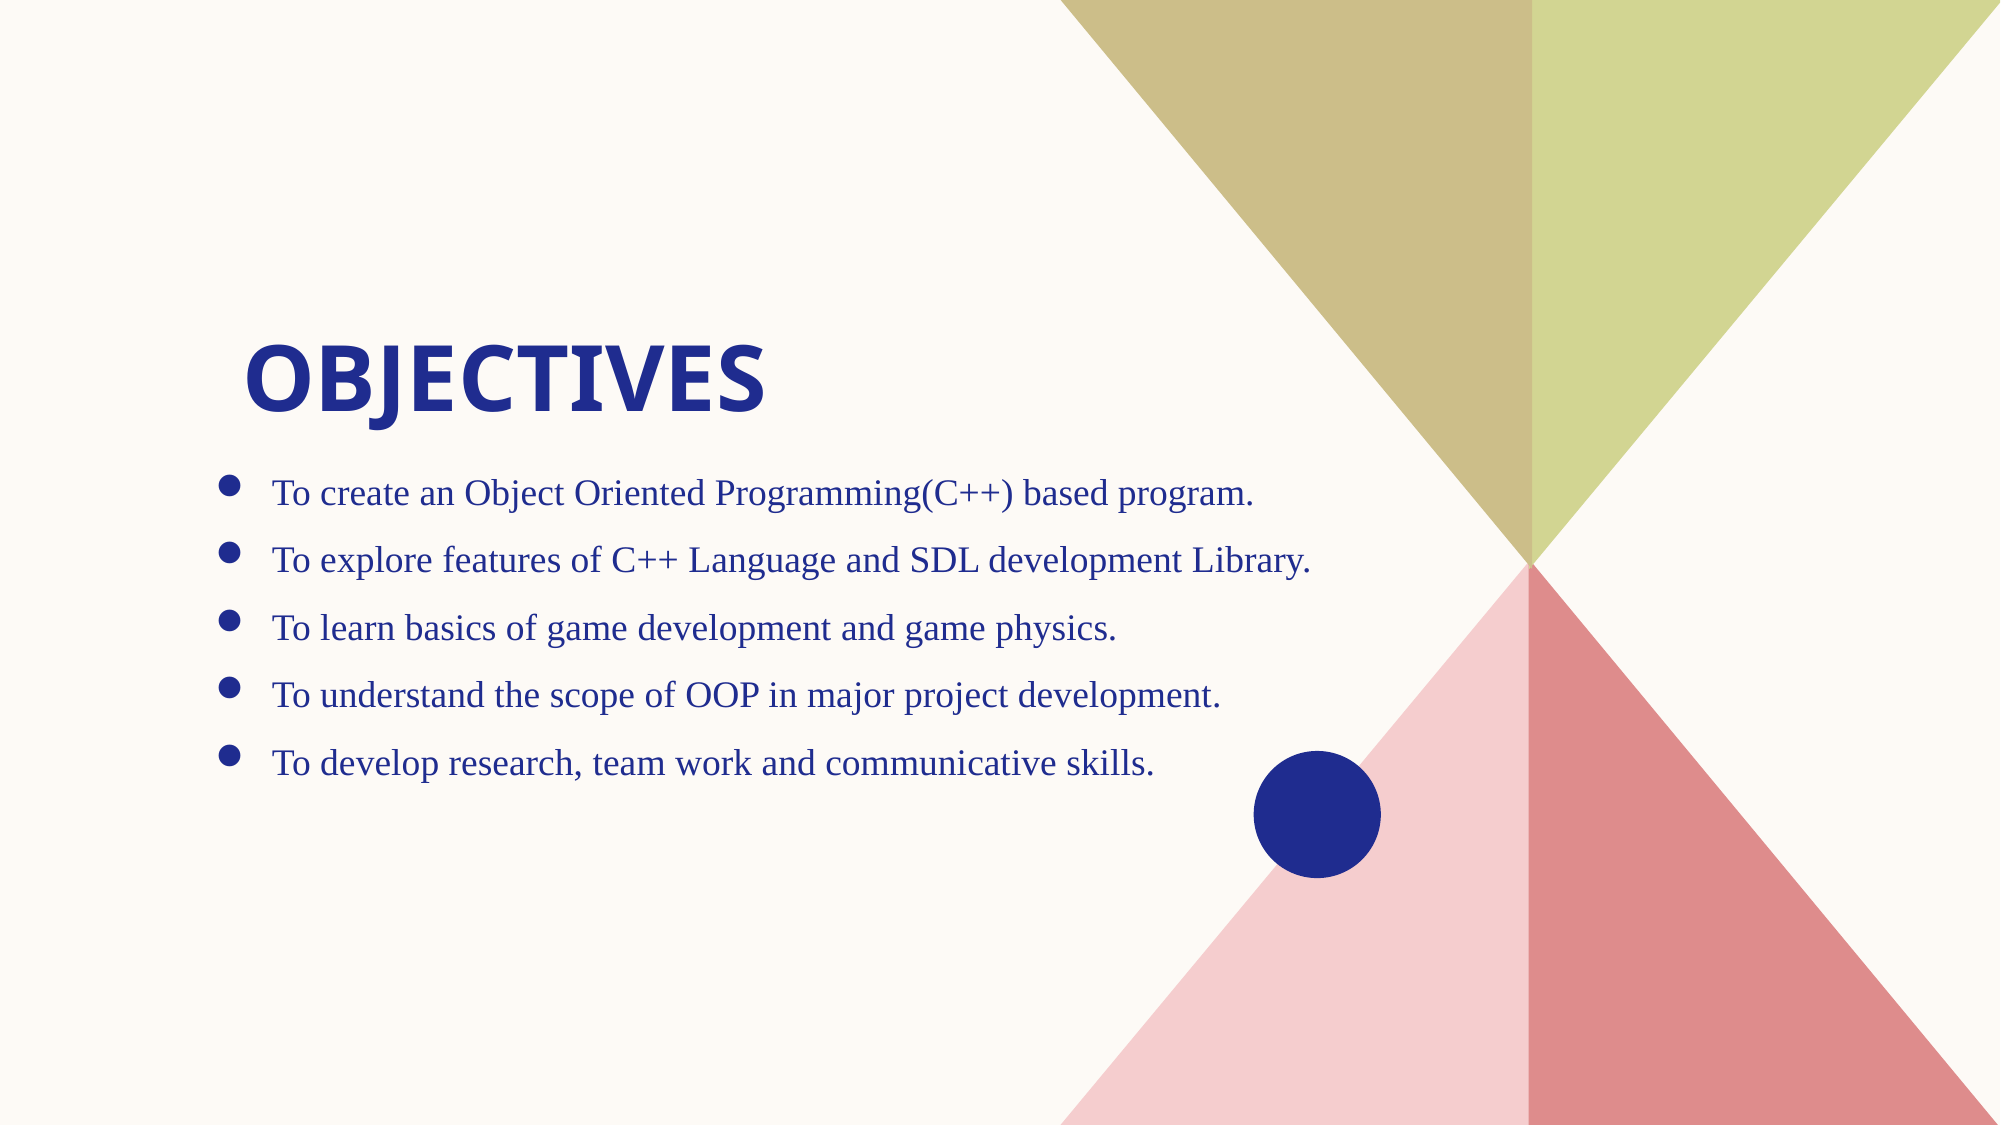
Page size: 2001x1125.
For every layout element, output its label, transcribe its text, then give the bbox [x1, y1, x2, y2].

list To create an Object Oriented Programming(C++) based program. To explore features of C++ Language and SDL development Library. To learn basics of game development and game physics. To understand the scope of OOP in major project development. To develop research, team work and communicative skills. [200, 438, 1336, 851]
title OBJECTIVES [227, 311, 1162, 438]
